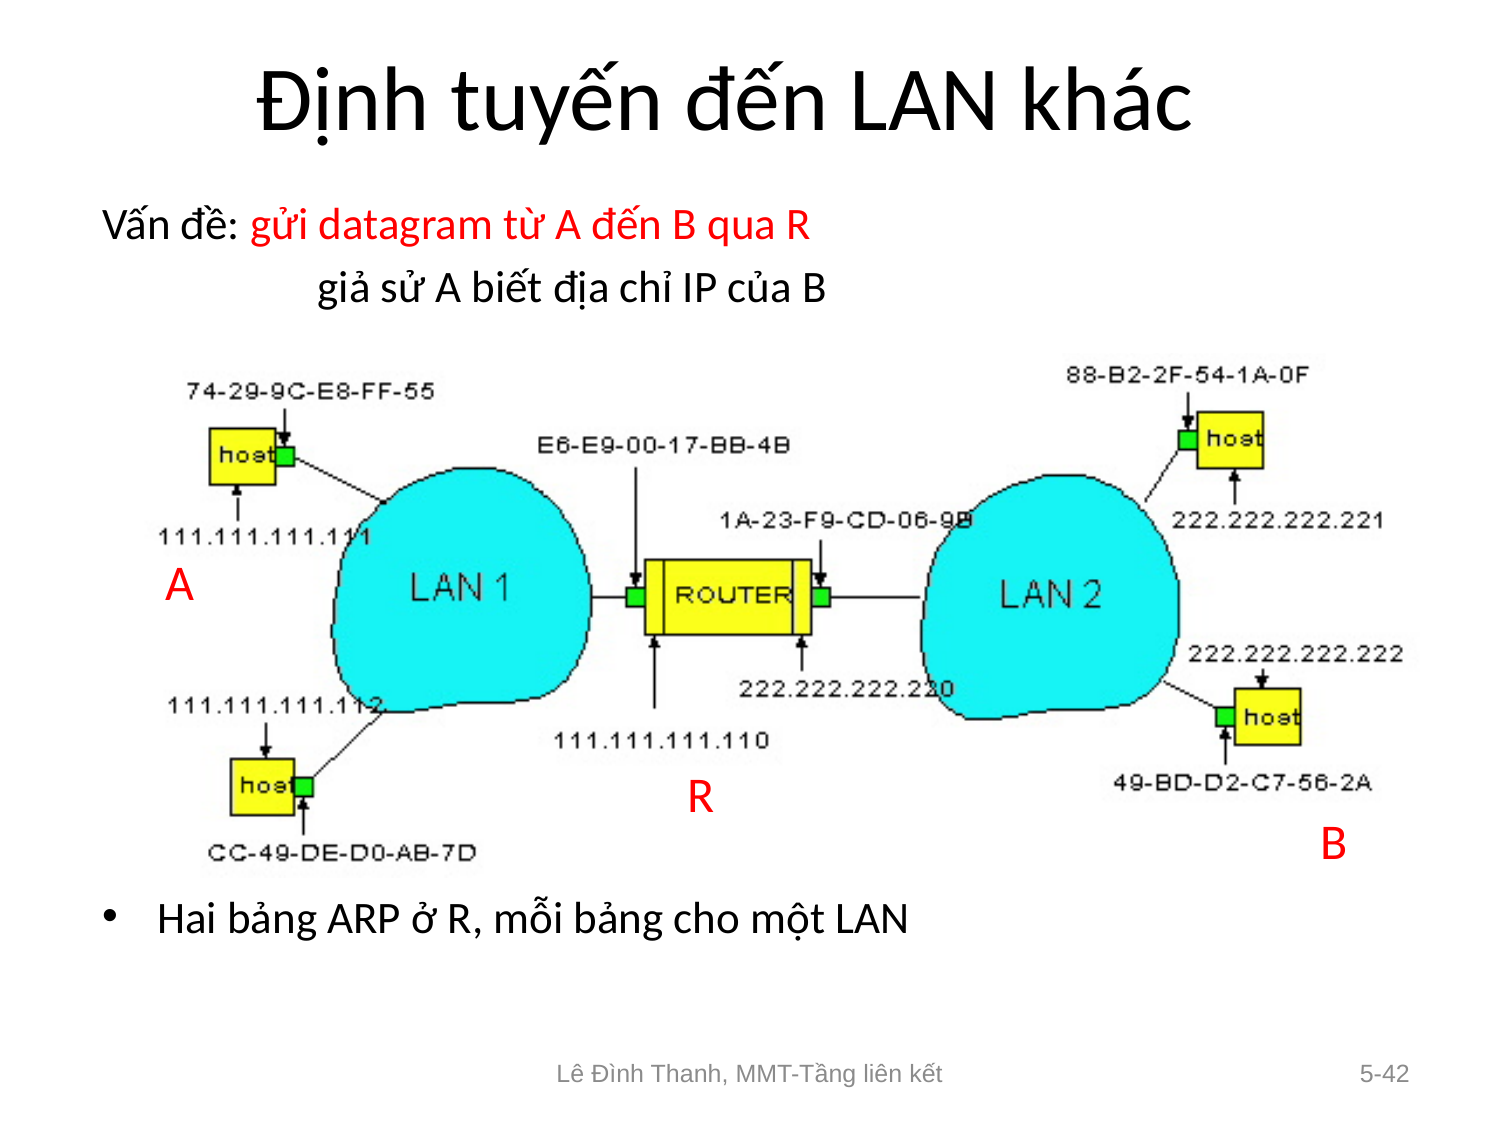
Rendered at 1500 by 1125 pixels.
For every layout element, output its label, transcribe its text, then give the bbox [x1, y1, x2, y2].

list Vấn đề: gửi datagram từ A đến B qua R giả sử A biết địa chỉ IP của B Hai bảng ARP ở R, mỗi bảng cho một LAN [87, 882, 1363, 950]
picture [90, 353, 1438, 878]
footer Lê Đình Thanh, MMT-Tầng liên kết [512, 1042, 988, 1103]
slide_number 5-42 [1074, 1042, 1425, 1103]
title Định tuyến đến LAN khác [87, 0, 1363, 187]
list Vấn đề: gửi datagram từ A đến B qua R giả sử A biết địa chỉ IP của B Hai bảng ARP ở R, mỗi bảng cho một LAN [87, 187, 1363, 354]
